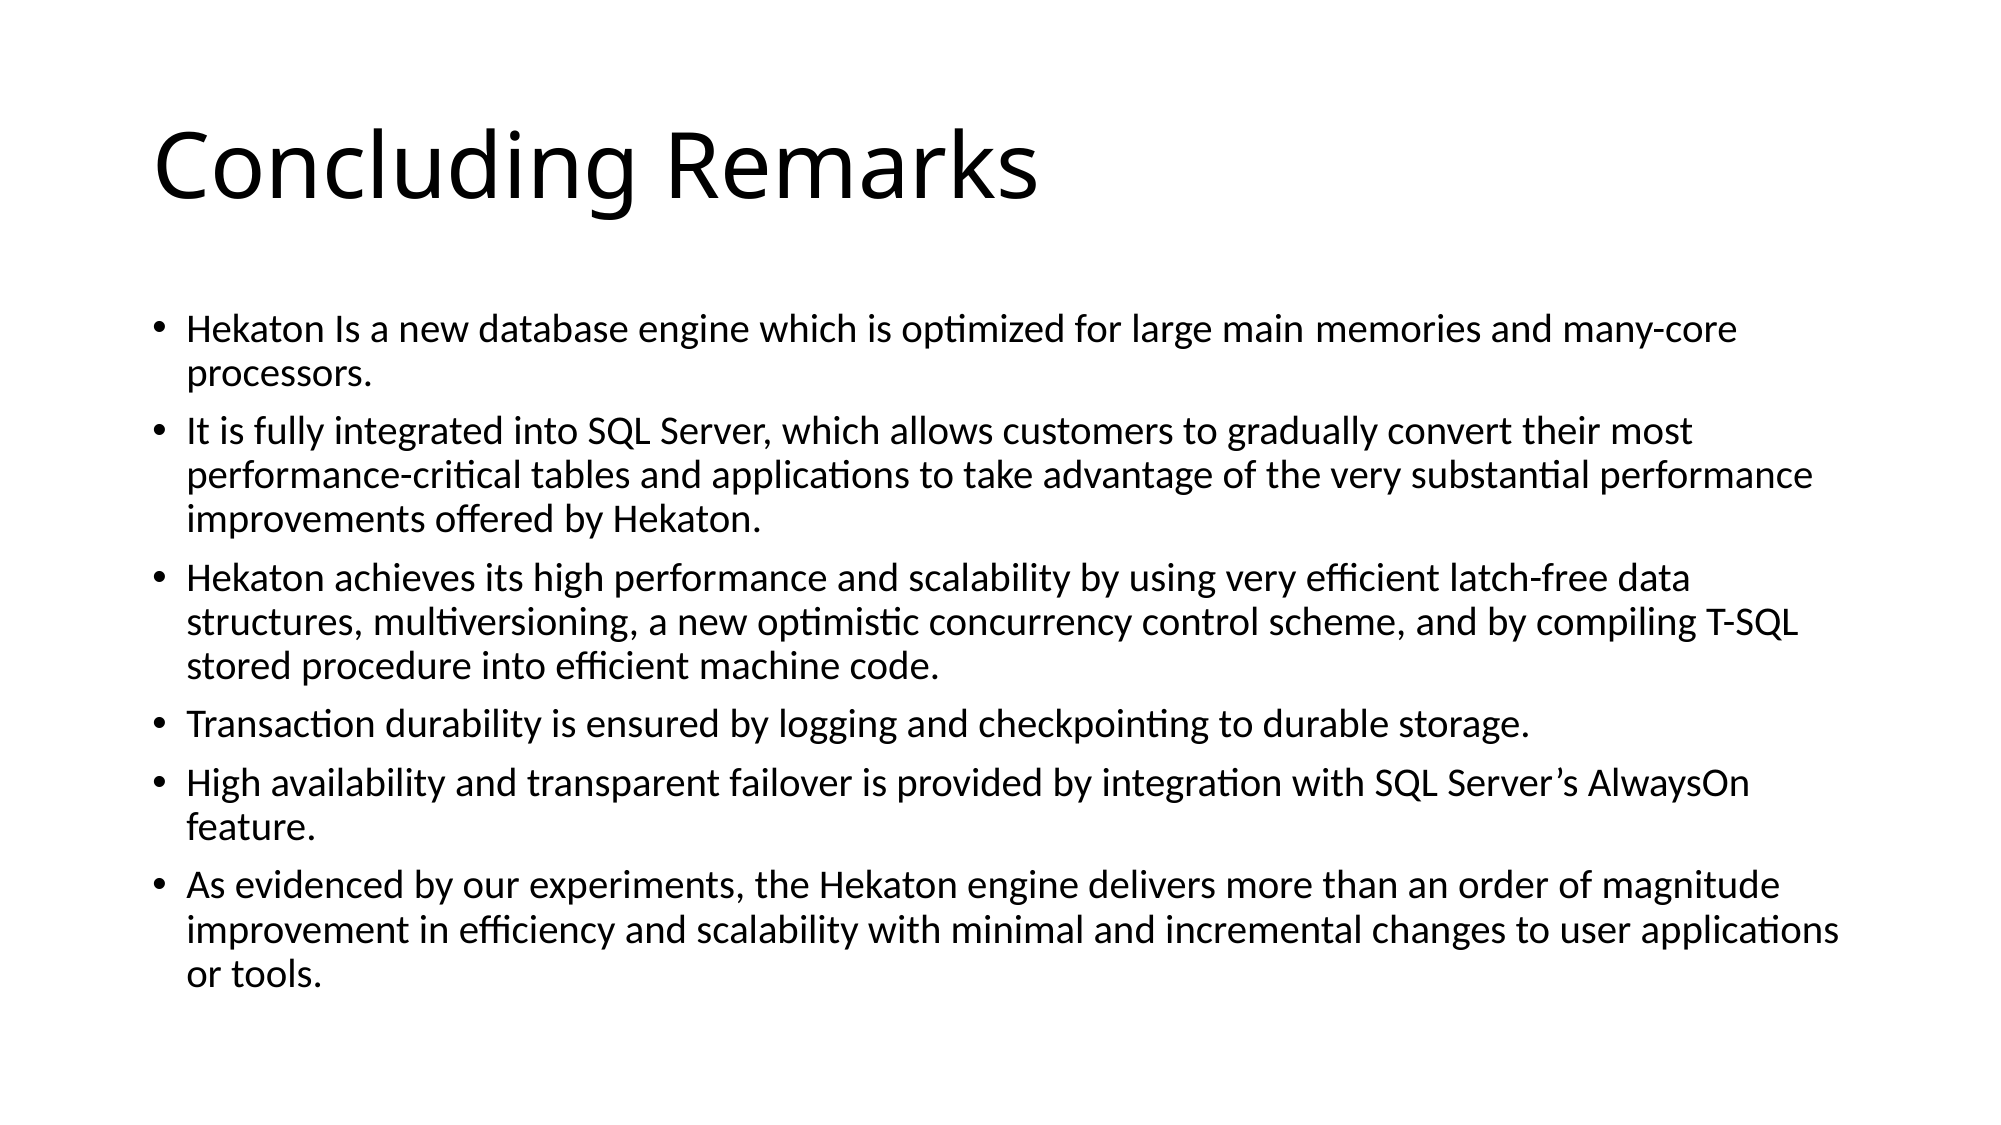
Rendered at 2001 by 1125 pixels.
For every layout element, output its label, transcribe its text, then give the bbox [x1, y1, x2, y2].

title Concluding Remarks [137, 59, 1863, 278]
list Hekaton Is a new database engine which is optimized for large main memories and many-core processors. It is fully integrated into SQL Server, which allows customers to gradually convert their most performance-critical tables and applications to take advantage of the very substantial performance improvements offered by Hekaton. Hekaton achieves its high performance and scalability by using very efficient latch-free data structures, multiversioning, a new optimistic concurrency control scheme, and by compiling T-SQL stored procedure into efficient machine code. Transaction durability is ensured by logging and checkpointing to durable storage. High availability and transparent failover is provided by integration with SQL Server’s AlwaysOn feature. As evidenced by our experiments, the Hekaton engine delivers more than an order of magnitude improvement in efficiency and scalability with minimal and incremental changes to user applications or tools. [137, 299, 1863, 1014]
